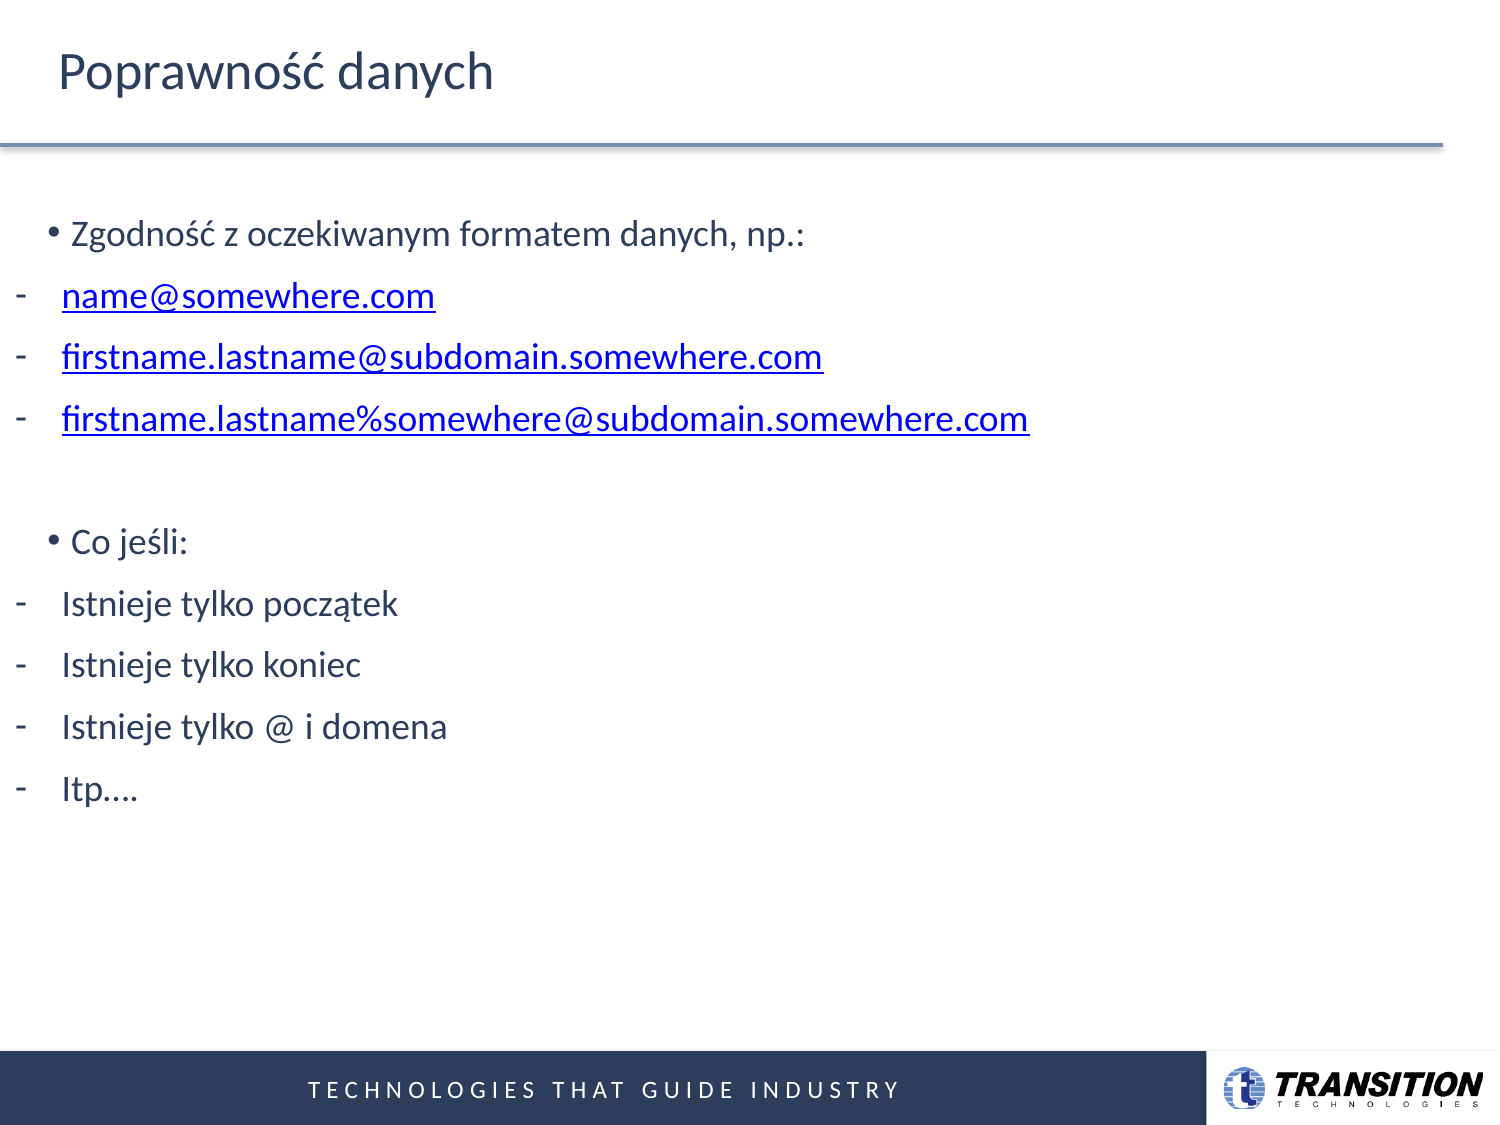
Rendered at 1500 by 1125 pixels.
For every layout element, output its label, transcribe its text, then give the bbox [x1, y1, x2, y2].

list Zgodność z oczekiwanym formatem danych, np.: name@somewhere.com firstname.lastname@subdomain.somewhere.com firstname.lastname%somewhere@subdomain.somewhere.com Co jeśli: Istnieje tylko początek Istnieje tylko koniec Istnieje tylko @ i domena Itp…. [0, 201, 1500, 997]
title Poprawność danych [0, 0, 1500, 145]
